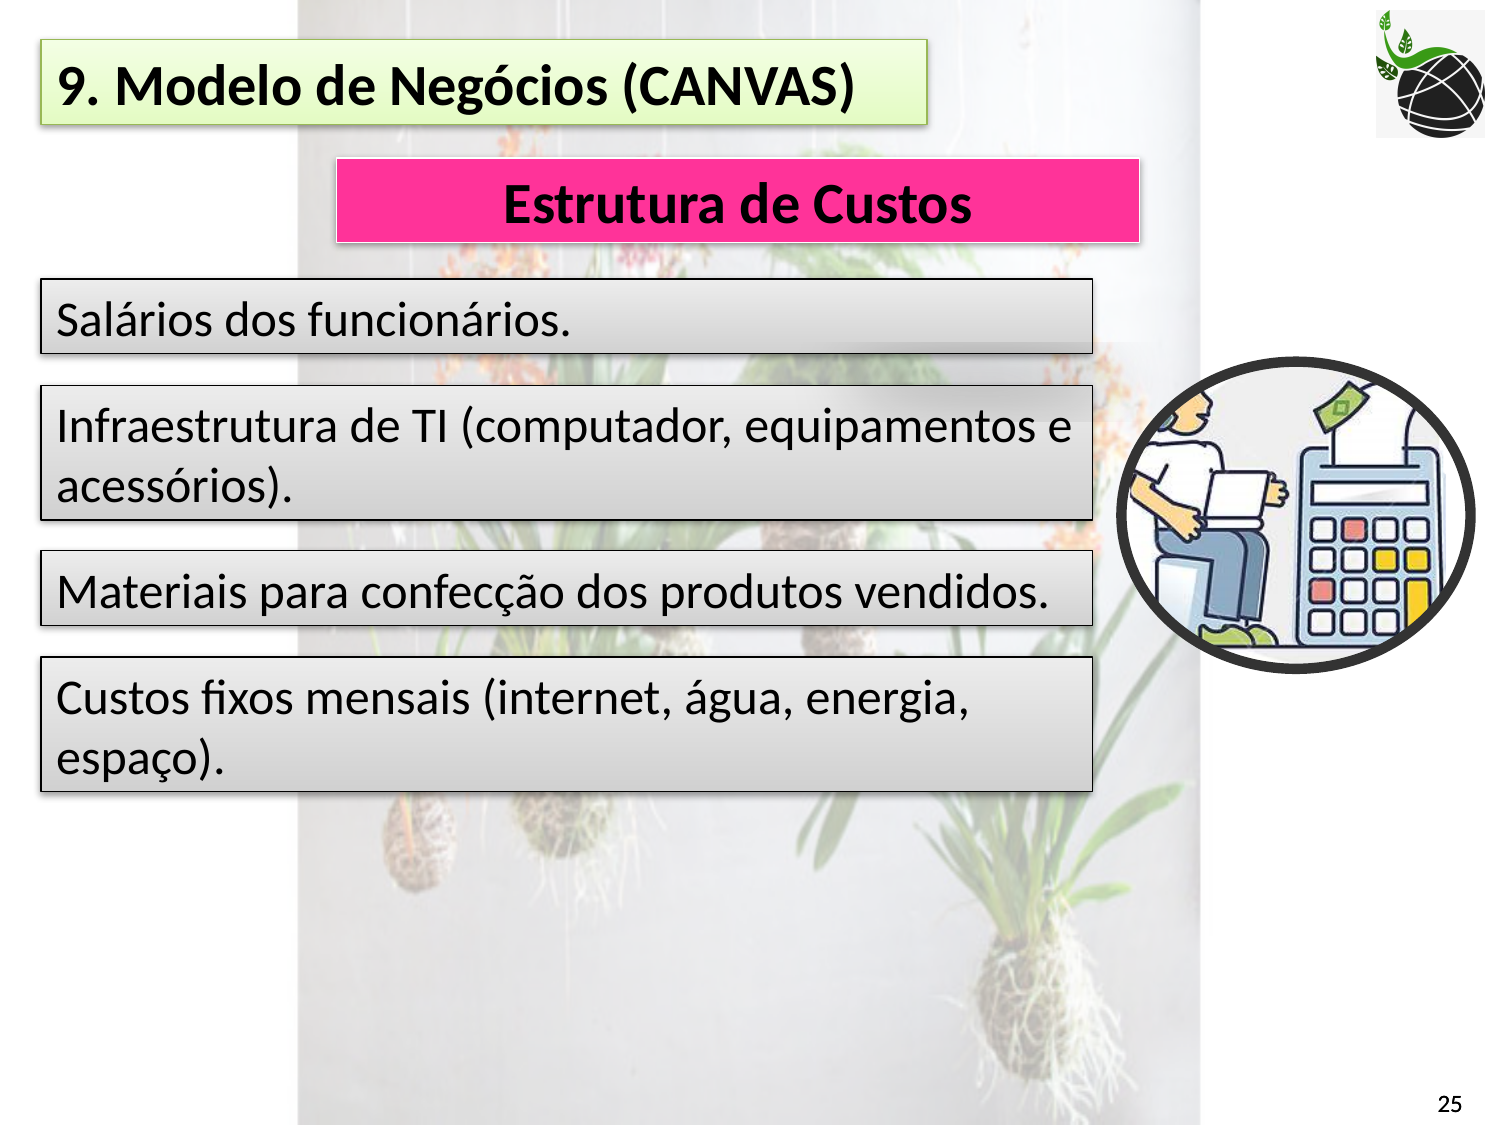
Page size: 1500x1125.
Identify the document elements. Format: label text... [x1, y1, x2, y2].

text_box 9. Modelo de Negócios (CANVAS) [40, 39, 928, 125]
picture [1375, 10, 1485, 138]
text_box Estrutura de Custos [336, 157, 1140, 243]
text_box Materiais para confecção dos produtos vendidos. [40, 550, 1093, 626]
text_box Salários dos funcionários. [40, 278, 1093, 354]
text_box Infraestrutura de TI (computador, equipamentos e acessórios). [40, 385, 1093, 521]
text_box 25 [1128, 1072, 1478, 1125]
text_box Custos fixos mensais (internet, água, energia, espaço). [40, 656, 1093, 792]
picture [1121, 361, 1471, 670]
